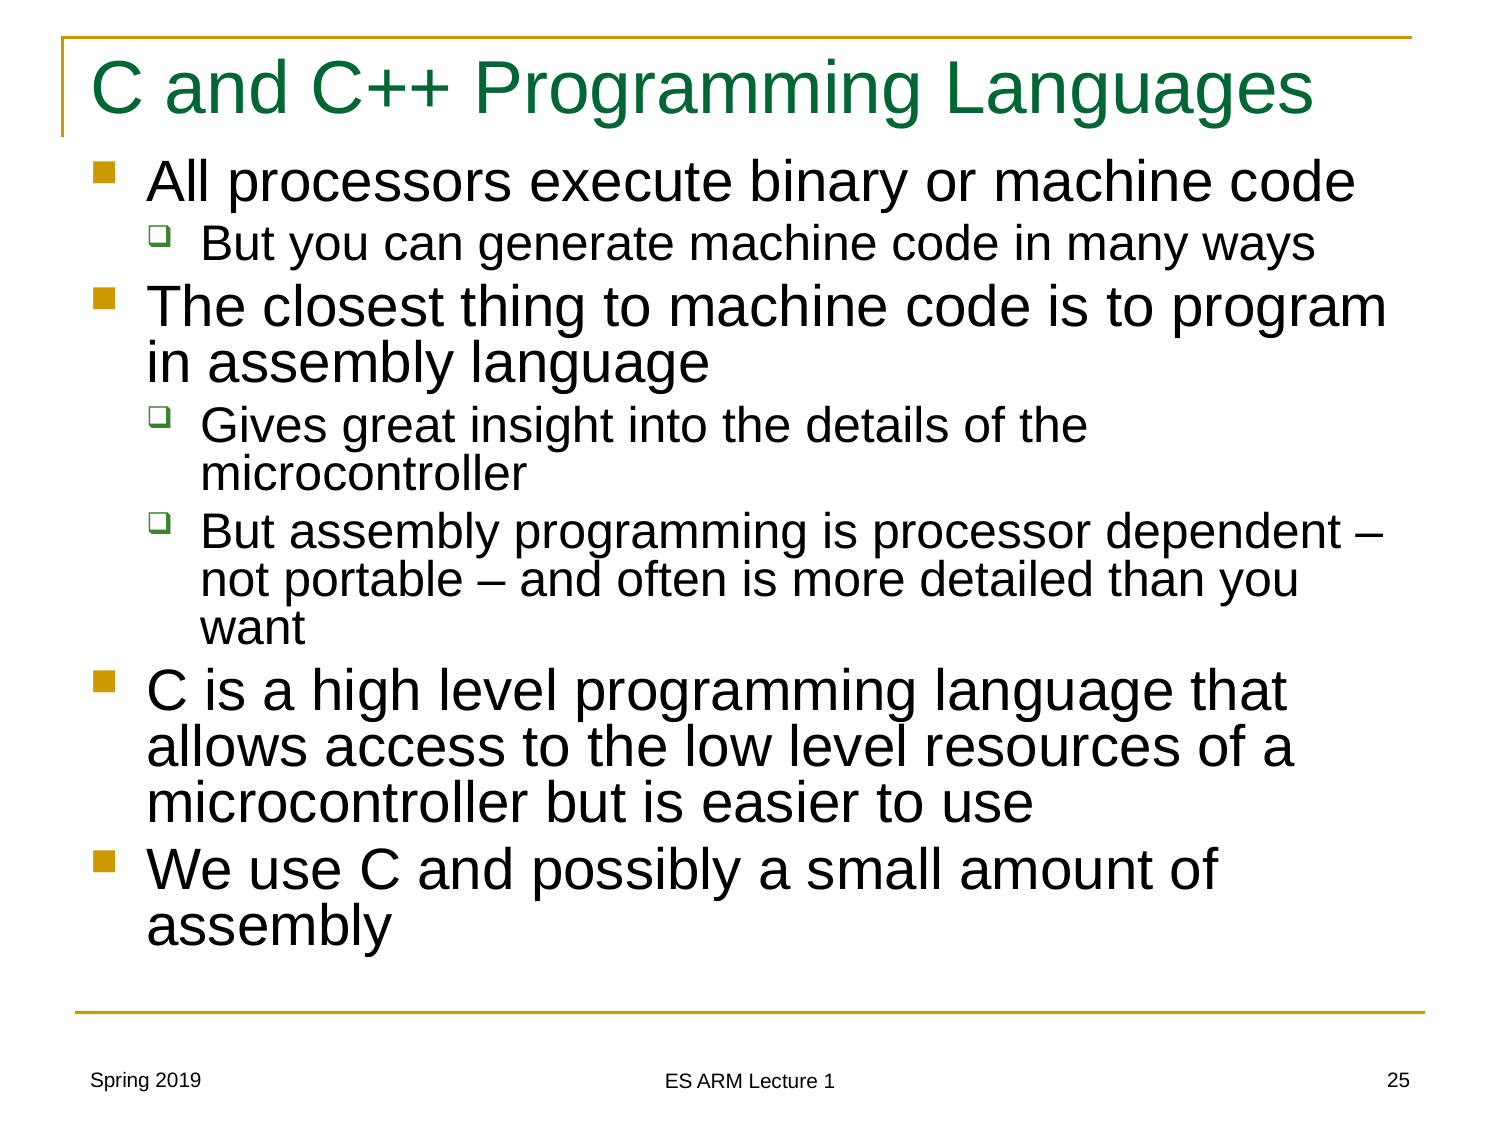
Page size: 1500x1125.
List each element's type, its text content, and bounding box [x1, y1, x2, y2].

list All processors execute binary or machine code But you can generate machine code in many ways The closest thing to machine code is to program in assembly language Gives great insight into the details of the microcontroller But assembly programming is processor dependent – not portable – and often is more detailed than you want C is a high level programming language that allows access to the low level resources of a microcontroller but is easier to use We use C and possibly a small amount of assembly [75, 148, 1425, 1006]
footer ES ARM Lecture 1 [512, 1025, 988, 1100]
title C and C++ Programming Languages [75, 31, 1425, 138]
slide_number 25 [1074, 1024, 1425, 1100]
slide_number Spring 2019 [75, 1024, 425, 1100]
